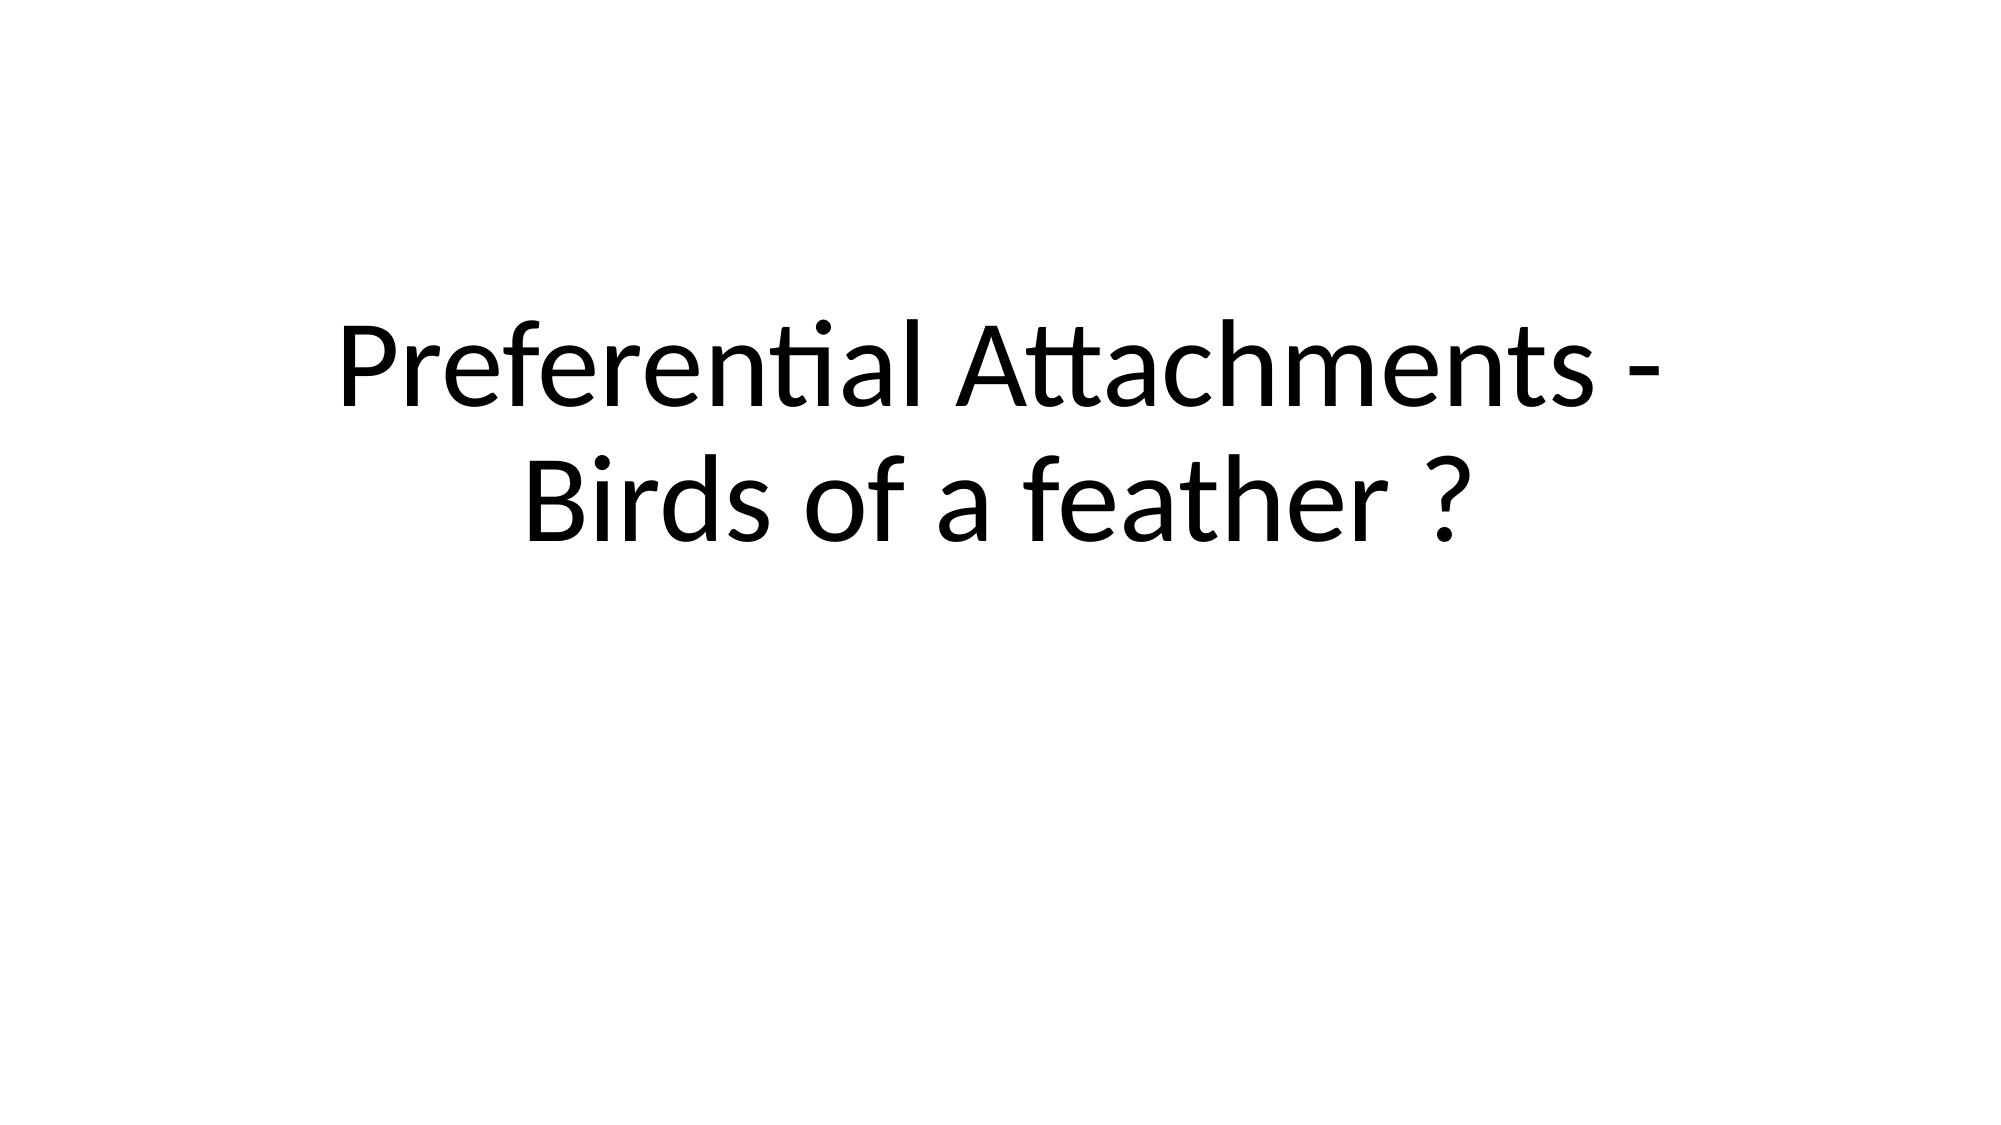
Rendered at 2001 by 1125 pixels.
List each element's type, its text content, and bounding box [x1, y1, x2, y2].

title Preferential Attachments - Birds of a feather ? [249, 184, 1750, 576]
